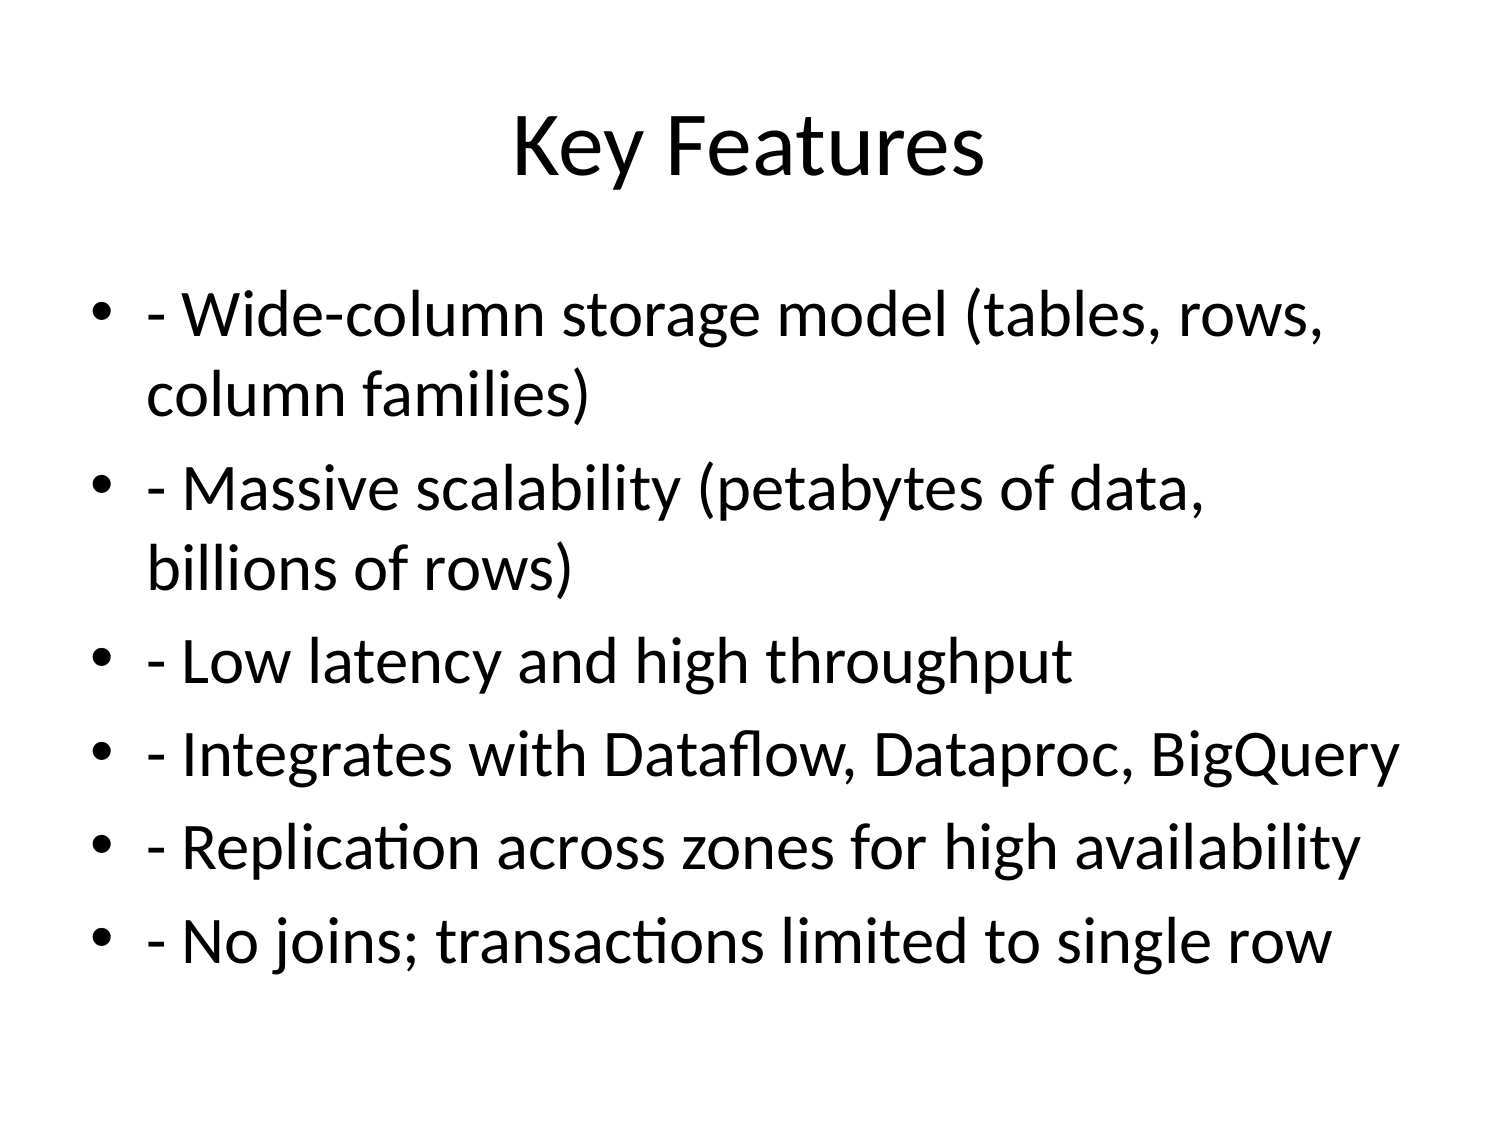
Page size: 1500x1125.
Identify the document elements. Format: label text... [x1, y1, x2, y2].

title Key Features [75, 45, 1425, 233]
list - Wide-column storage model (tables, rows, column families) - Massive scalability (petabytes of data, billions of rows) - Low latency and high throughput - Integrates with Dataflow, Dataproc, BigQuery - Replication across zones for high availability - No joins; transactions limited to single row [75, 262, 1425, 1005]
